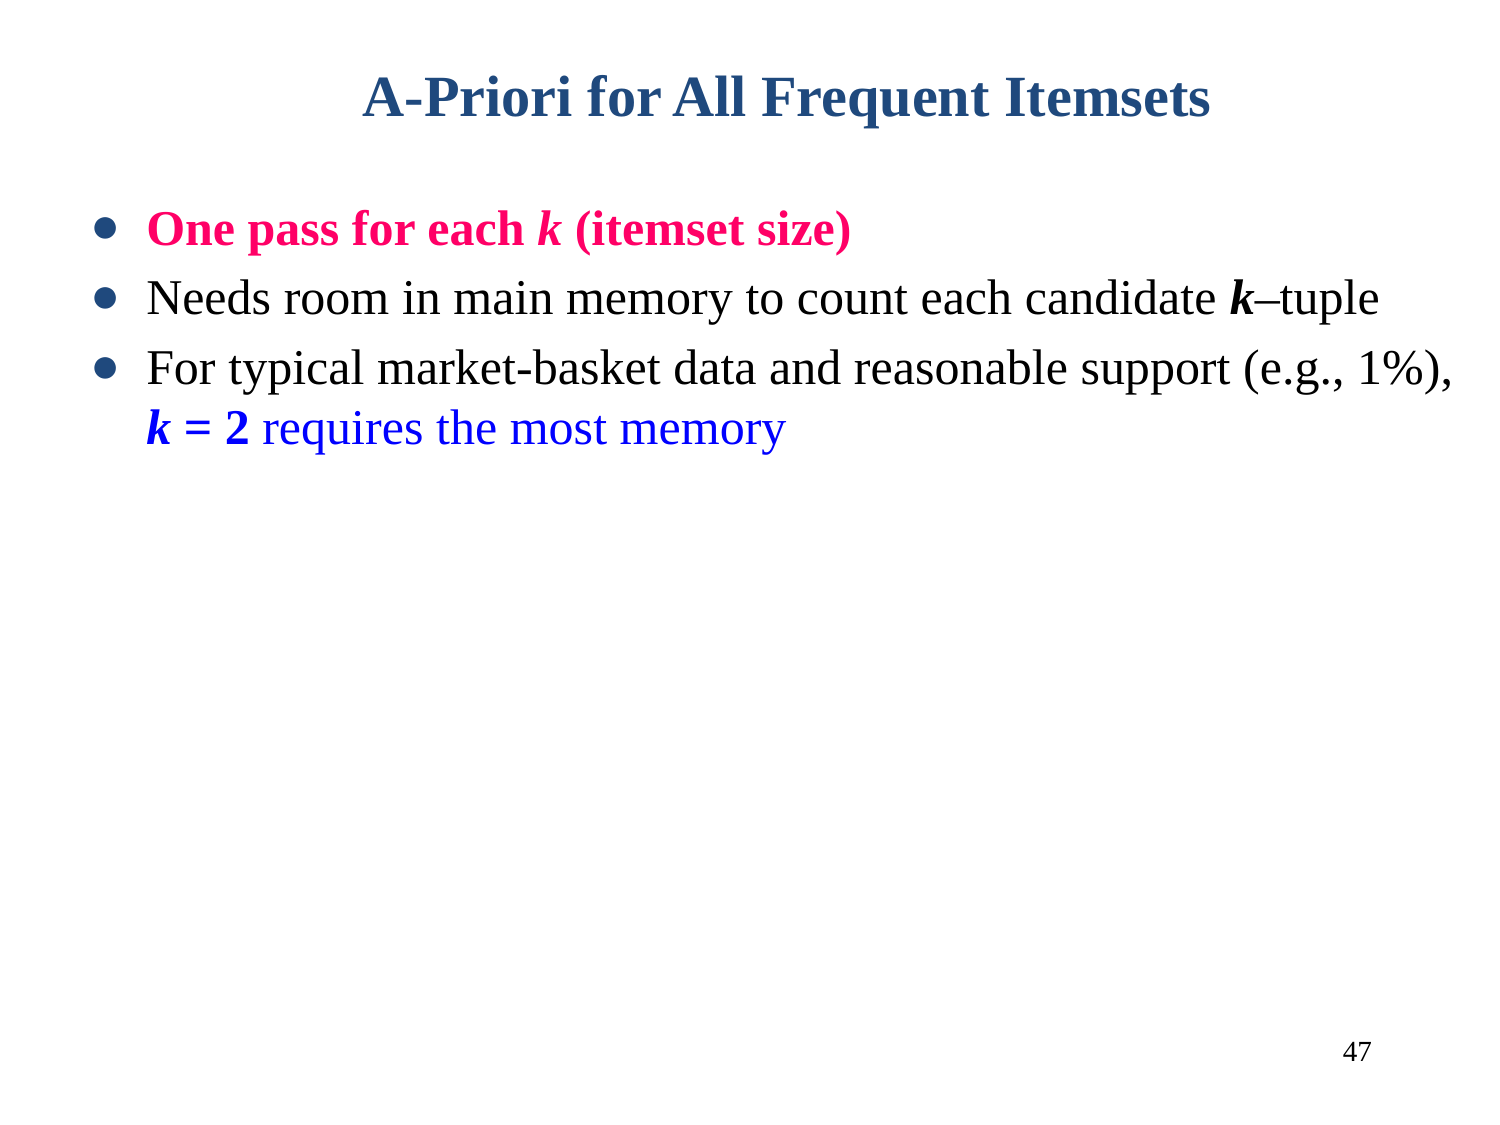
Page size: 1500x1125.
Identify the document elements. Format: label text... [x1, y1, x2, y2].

list One pass for each k (itemset size) Needs room in main memory to count each candidate k–tuple For typical market-basket data and reasonable support (e.g., 1%), k = 2 requires the most memory [75, 187, 1475, 1088]
title A-Priori for All Frequent Itemsets [75, 12, 1500, 175]
slide_number ‹#› [1074, 1025, 1388, 1100]
